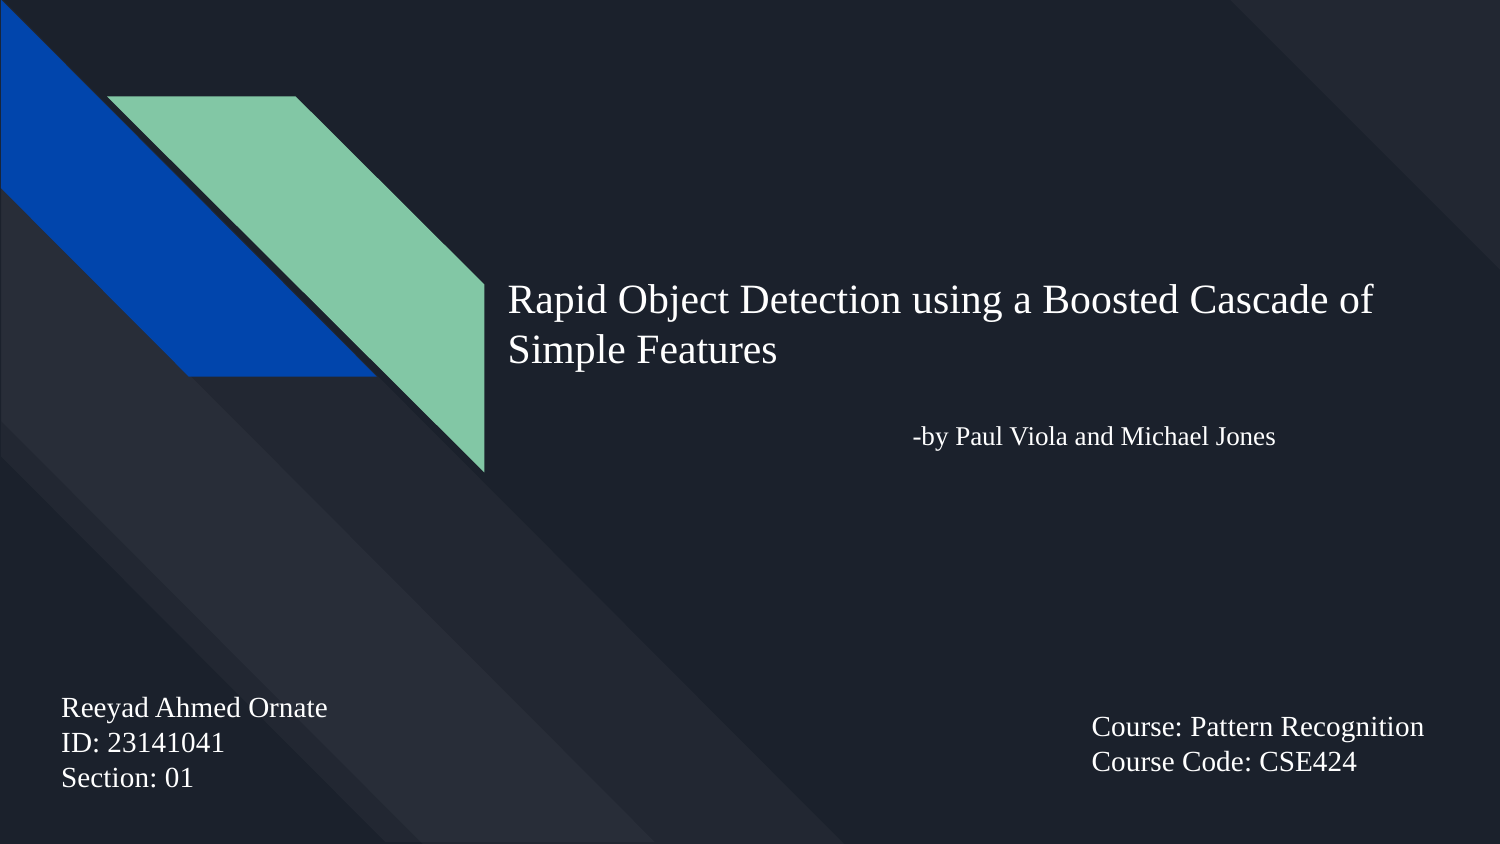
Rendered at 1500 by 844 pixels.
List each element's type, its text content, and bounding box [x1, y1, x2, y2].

subtitle -by Paul Viola and Michael Jones [897, 403, 1310, 487]
text_box Course: Pattern Recognition Course Code: CSE424 [1076, 692, 1479, 834]
title Rapid Object Detection using a Boosted Cascade of Simple Features [492, 256, 1479, 516]
text_box Reeyad Ahmed Ornate ID: 23141041 Section: 01 [46, 673, 680, 815]
